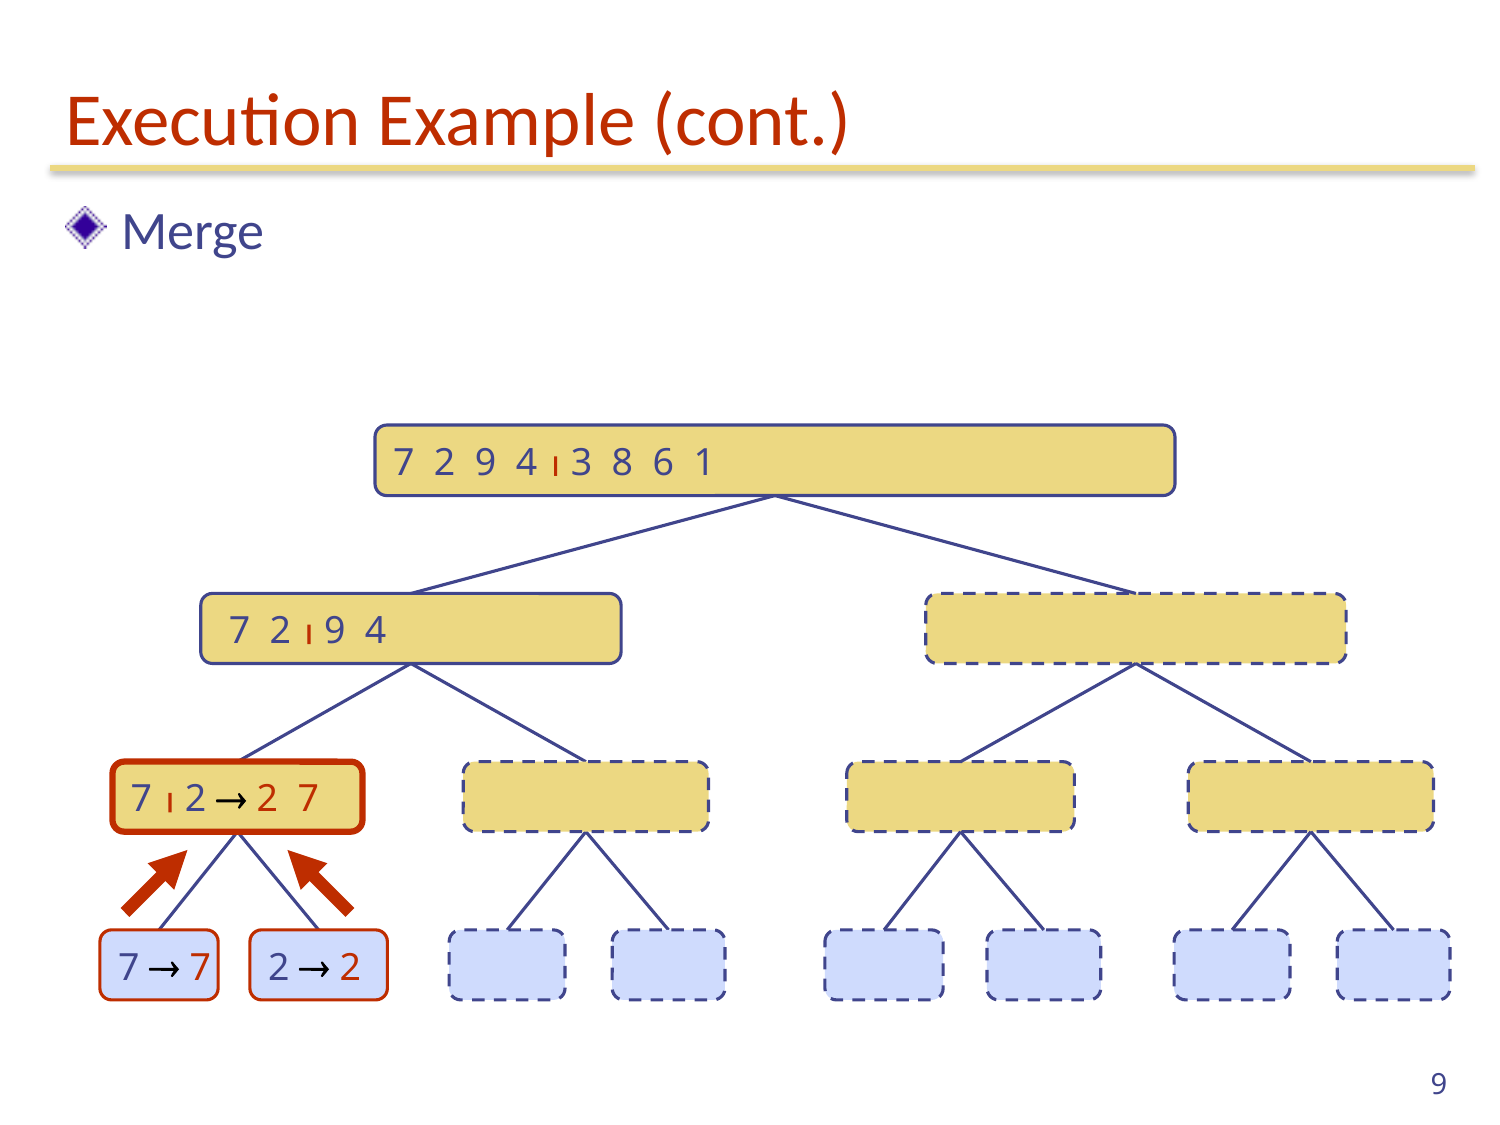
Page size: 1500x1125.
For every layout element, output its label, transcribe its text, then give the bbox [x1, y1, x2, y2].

text_box 6 1  1 6 [1188, 761, 1434, 832]
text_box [774, 496, 1137, 593]
text_box 6  6 [1174, 929, 1291, 1000]
text_box 7  7 [99, 929, 219, 1000]
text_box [410, 664, 587, 761]
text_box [158, 834, 236, 929]
text_box 7  2  2 7 [112, 761, 363, 832]
text_box 3 8  3 8 [846, 761, 1075, 832]
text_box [237, 834, 319, 929]
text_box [585, 833, 669, 929]
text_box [1135, 664, 1312, 761]
text_box 7 2  9 4  2 4 7 9 [200, 593, 622, 664]
picture [65, 206, 107, 249]
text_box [1310, 833, 1394, 929]
text_box 4  4 [612, 929, 725, 1000]
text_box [960, 664, 1134, 761]
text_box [960, 833, 1045, 929]
text_box 3 8 6 1  1 3 8 6 [925, 593, 1347, 664]
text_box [883, 833, 958, 929]
slide_number 9 [1149, 1037, 1463, 1113]
list Merge [49, 187, 1476, 1038]
text_box 3  3 [824, 929, 944, 1000]
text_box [410, 496, 773, 593]
text_box 2  2 [249, 929, 388, 1000]
text_box 7 2 9 4  3 8 6 1  1 2 3 4 6 7 8 9 [375, 425, 1176, 496]
text_box 9 4  4 9 [463, 761, 709, 832]
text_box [506, 833, 583, 929]
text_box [237, 664, 409, 759]
text_box 9  9 [449, 929, 566, 1000]
text_box 8  8 [986, 929, 1101, 1000]
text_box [1231, 833, 1308, 929]
text_box 1  1 [1337, 929, 1450, 1000]
title Execution Example (cont.) [49, 49, 1476, 168]
